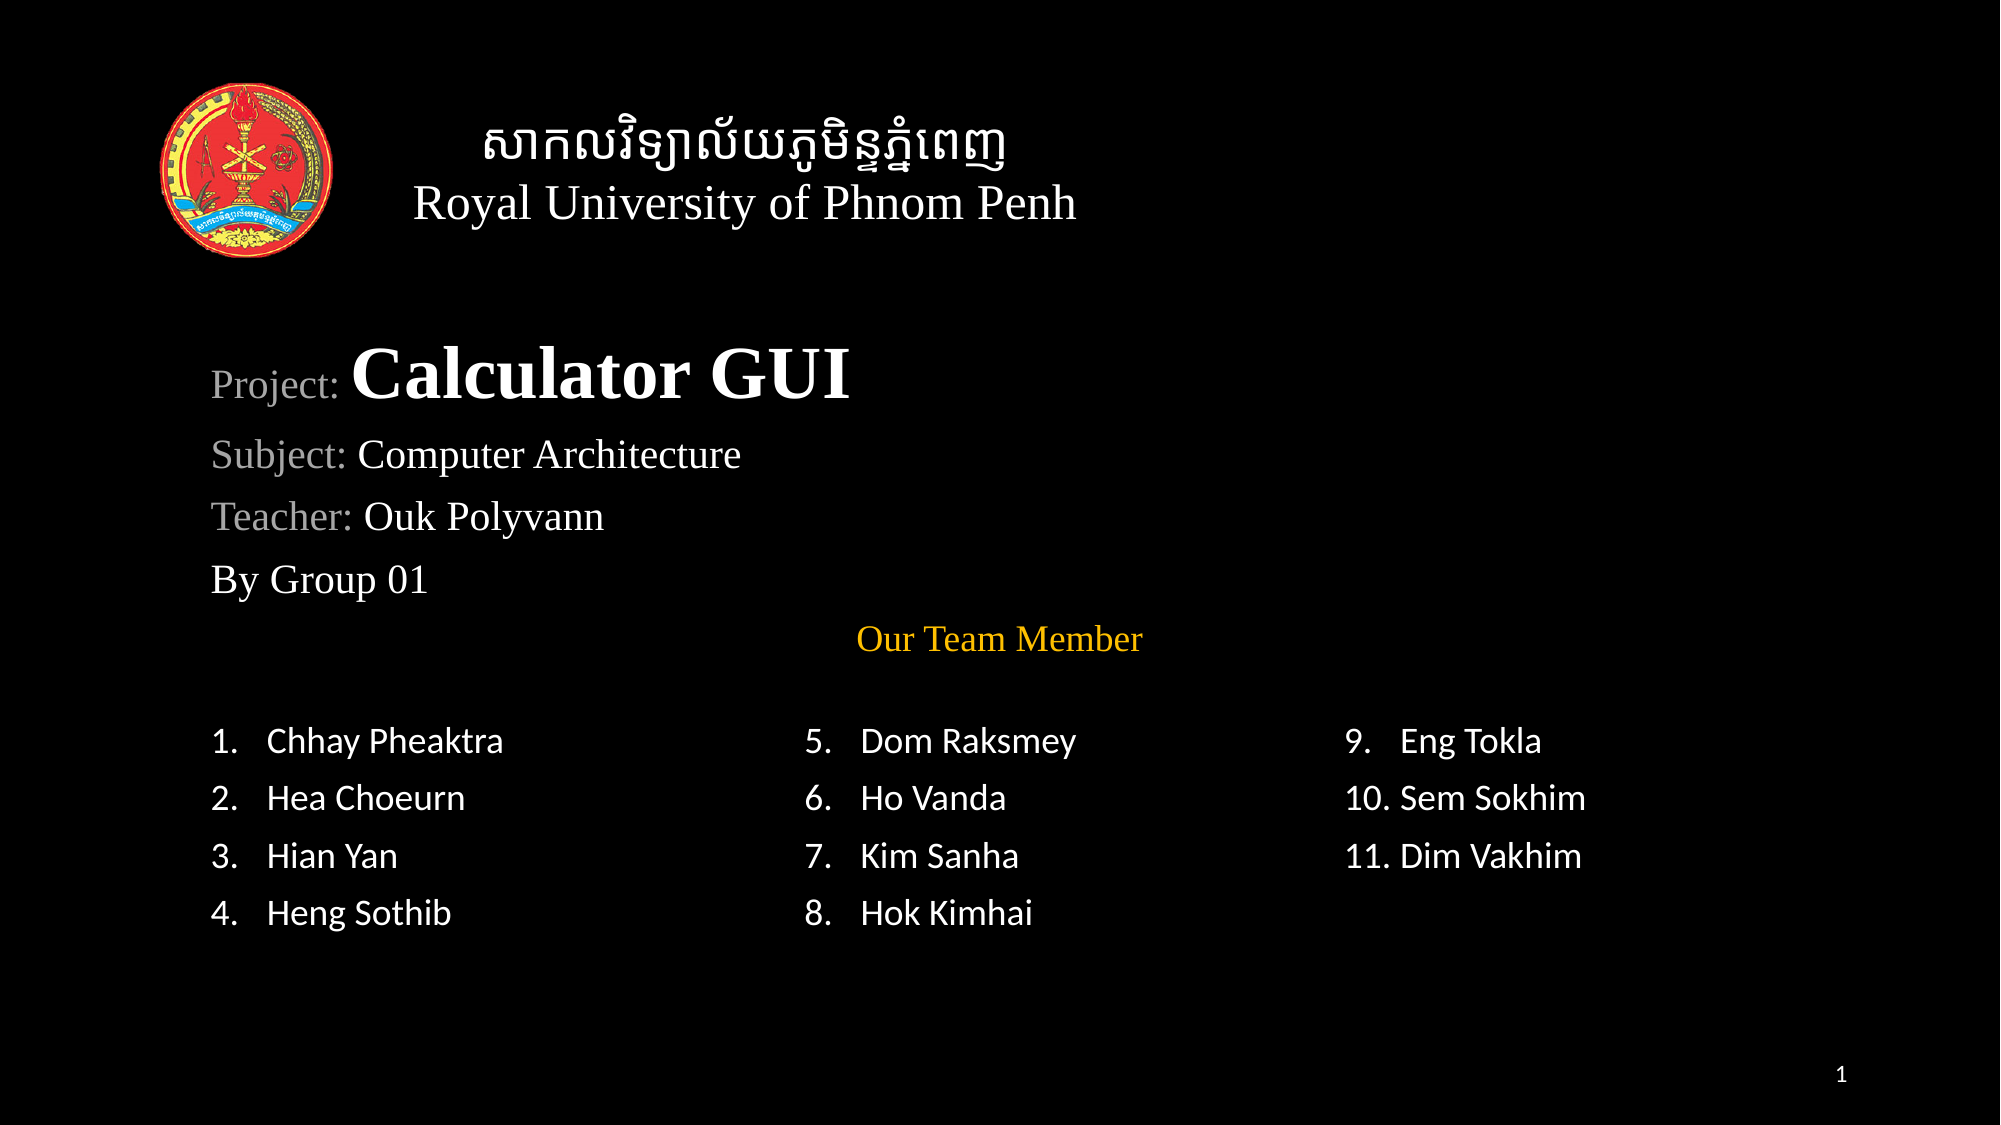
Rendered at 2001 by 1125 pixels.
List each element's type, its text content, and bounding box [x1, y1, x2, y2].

text_box Project: Calculator GUI Subject: Computer Architecture Teacher: Ouk Polyvann By Group 01 Our Team Member [195, 316, 1805, 667]
text_box Dom Raksmey Ho Vanda Kim Sanha Hok Kimhai [789, 708, 1344, 941]
slide_number 1 [1412, 1042, 1863, 1103]
text_box សាកលវិទ្យាល័យភូមិន្ទភ្នំពេញ Royal University of Phnom Penh [474, 102, 1134, 237]
picture [17, 0, 474, 399]
text_box Chhay Pheaktra Hea Choeurn Hian Yan Heng Sothib [195, 708, 655, 941]
text_box Eng Tokla Sem Sokhim Dim Vakhim [1329, 708, 1805, 883]
